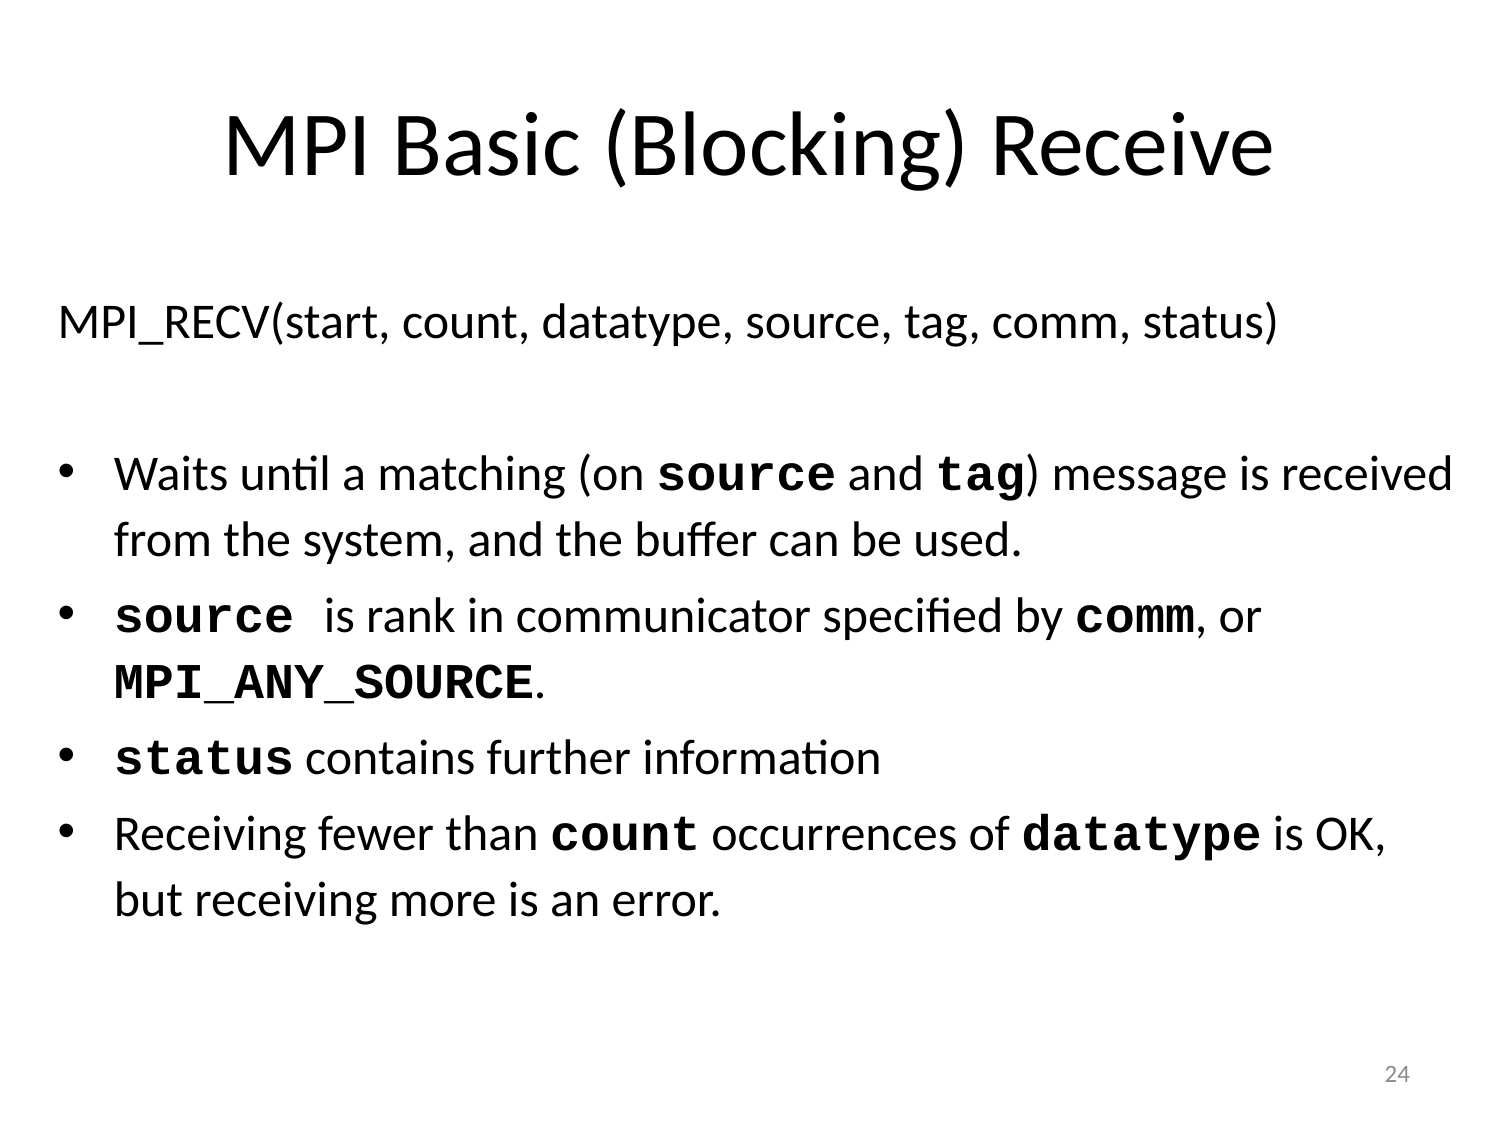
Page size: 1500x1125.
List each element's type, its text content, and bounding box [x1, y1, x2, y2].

list MPI_RECV(start, count, datatype, source, tag, comm, status) Waits until a matching (on source and tag) message is received from the system, and the buffer can be used. source is rank in communicator specified by comm, or MPI_ANY_SOURCE. status contains further information Receiving fewer than count occurrences of datatype is OK, but receiving more is an error. [42, 275, 1481, 1050]
title MPI Basic (Blocking) Receive [75, 45, 1425, 233]
slide_number 24 [1074, 1050, 1425, 1103]
